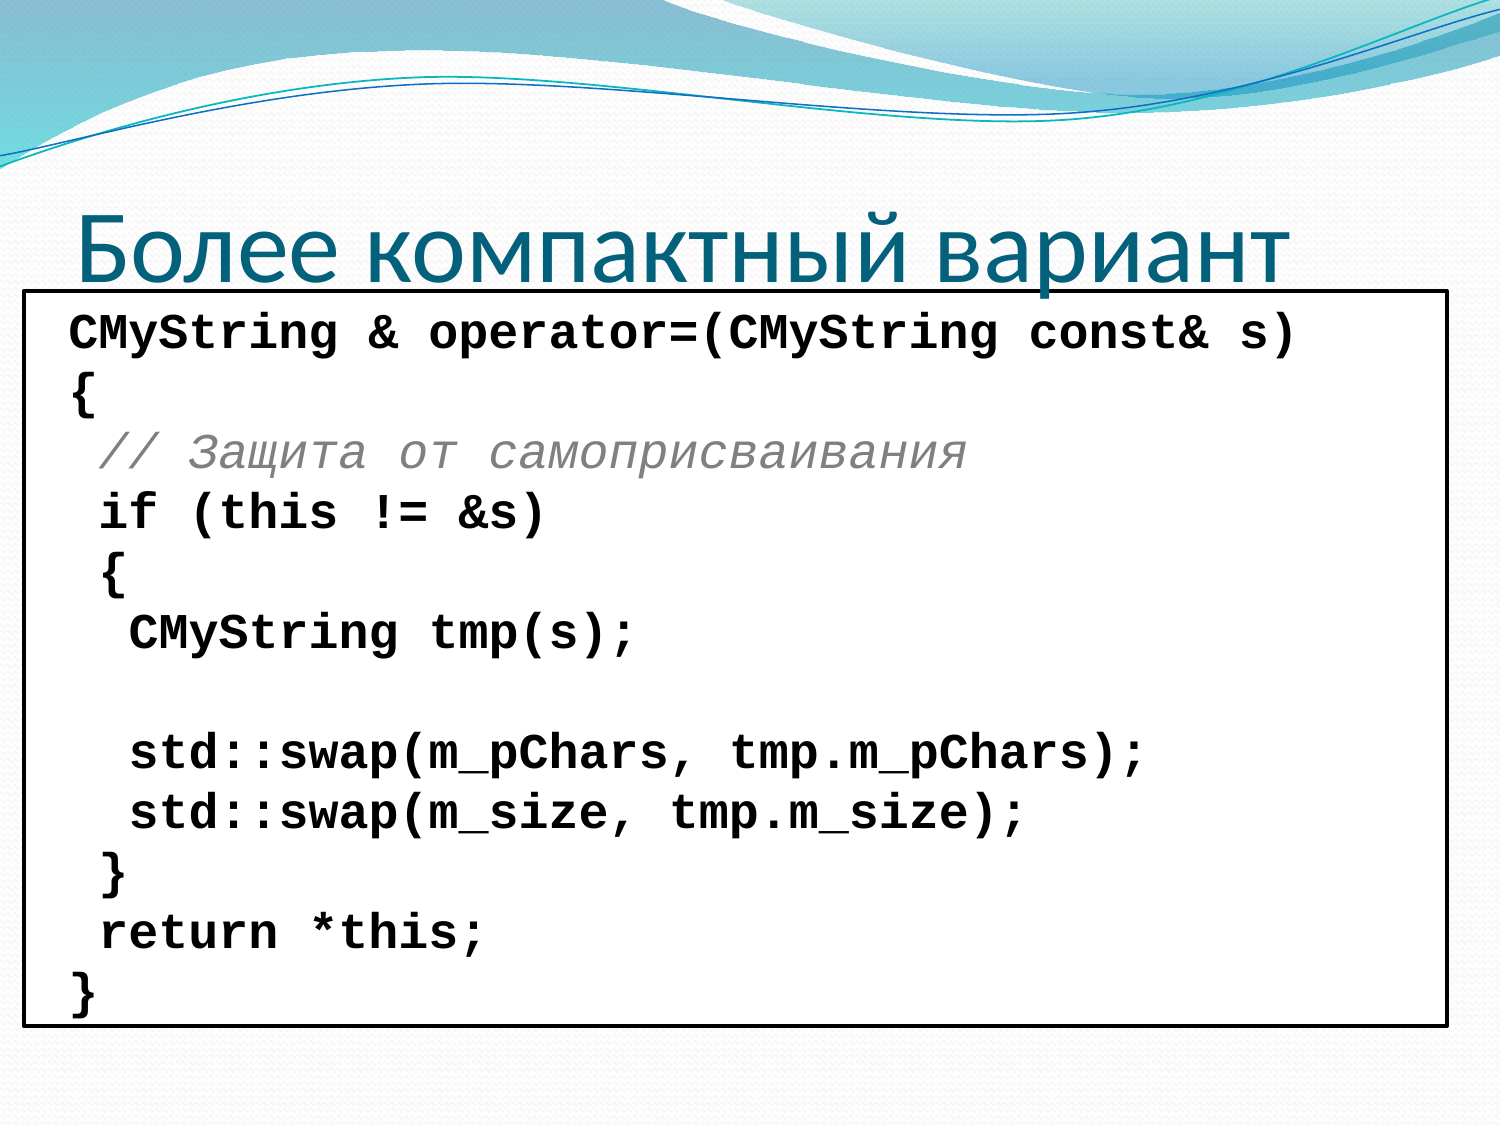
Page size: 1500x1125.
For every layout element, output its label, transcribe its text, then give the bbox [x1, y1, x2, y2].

title Более компактный вариант [75, 115, 1438, 303]
text_box CMyString & operator=(CMyString const& s) { // Защита от самоприсваивания if (this != &s) { CMyString tmp(s); std::swap(m_pChars, tmp.m_pChars); std::swap(m_size, tmp.m_size); } return *this; } [22, 289, 1449, 1028]
